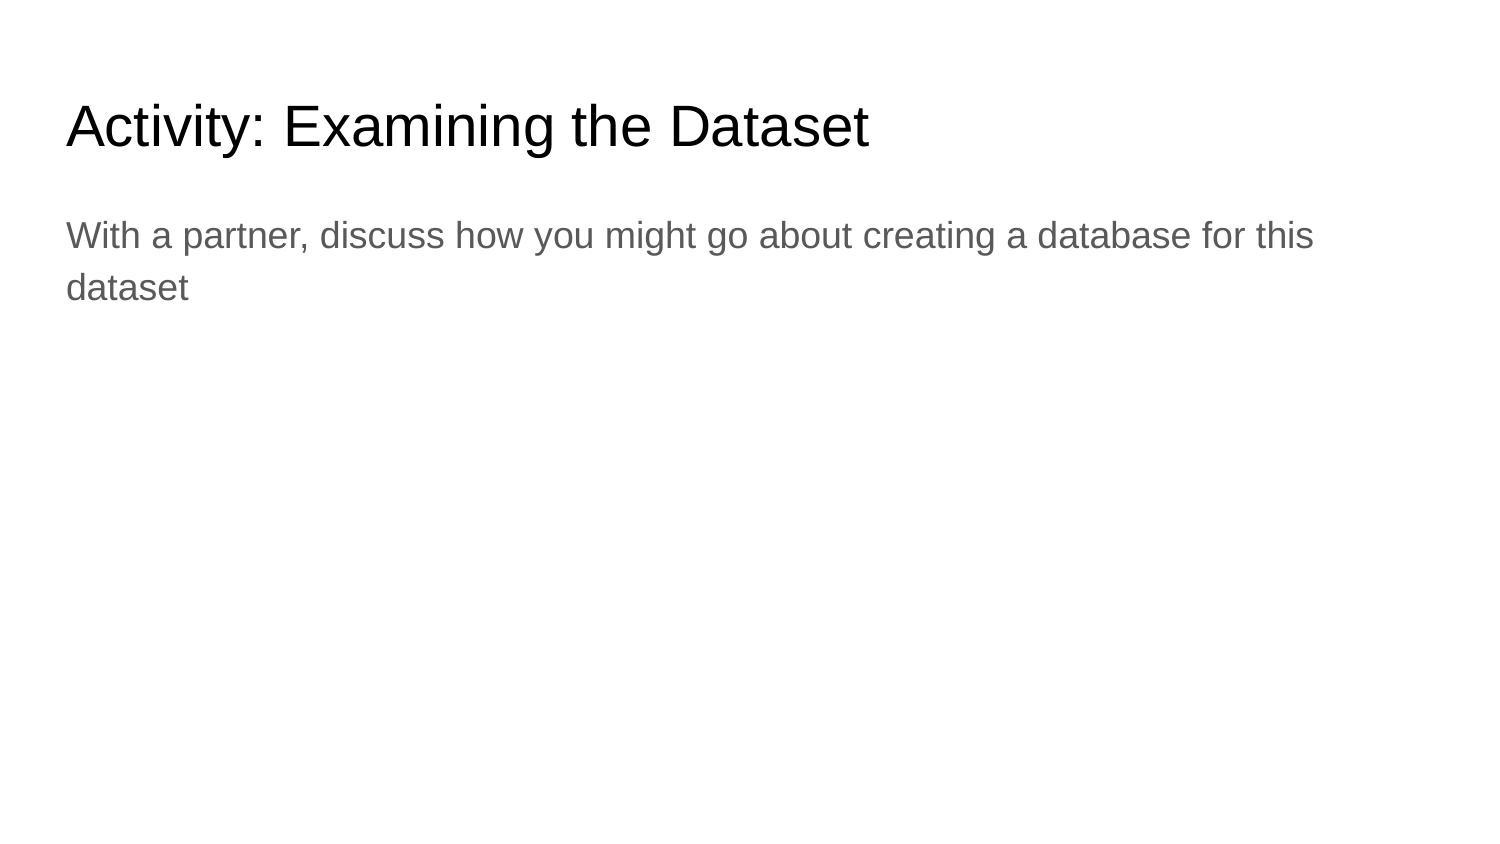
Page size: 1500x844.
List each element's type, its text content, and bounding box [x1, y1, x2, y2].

title Activity: Examining the Dataset [51, 72, 1449, 167]
list With a partner, discuss how you might go about creating a database for this dataset [51, 189, 1449, 750]
